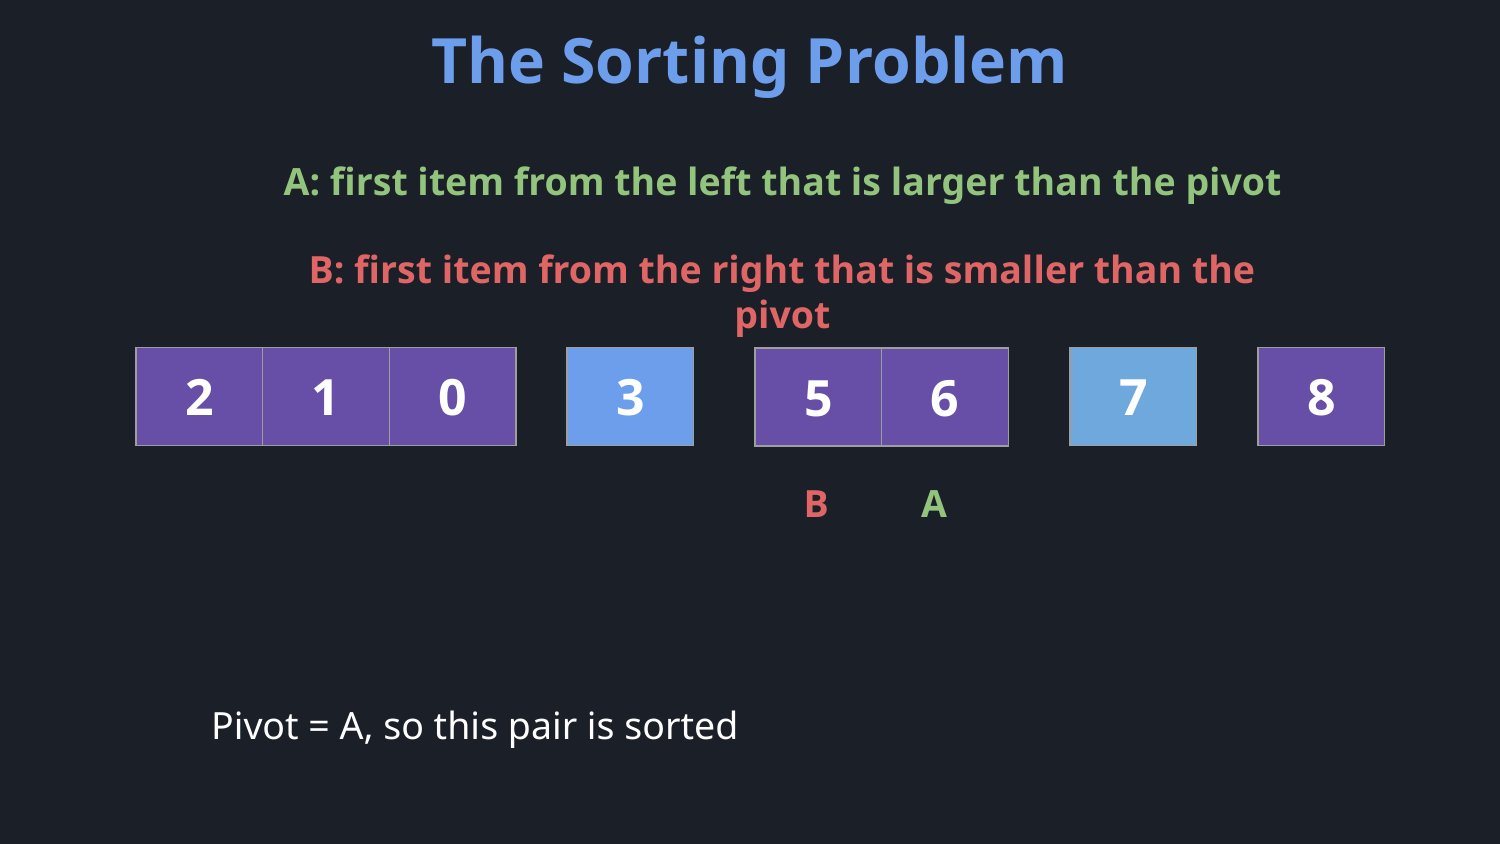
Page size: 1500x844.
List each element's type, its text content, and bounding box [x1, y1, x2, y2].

table_header 1 [263, 348, 389, 445]
table_header 2 [137, 348, 262, 445]
table_header 0 [390, 348, 515, 445]
text_box B: first item from the right that is smaller than the pivot [260, 231, 1304, 308]
text_box The Sorting Problem [195, 5, 1305, 127]
table_header 7 [1071, 348, 1196, 445]
text_box Pivot = A, so this pair is sorted [0, 687, 950, 763]
table_header 5 [756, 349, 881, 445]
table_header 3 [568, 348, 693, 445]
text_box B [776, 464, 867, 541]
text_box A [898, 464, 989, 541]
table_header 8 [1259, 348, 1384, 445]
text_box A: first item from the left that is larger than the pivot [261, 143, 1305, 219]
table_header 6 [882, 349, 1008, 445]
